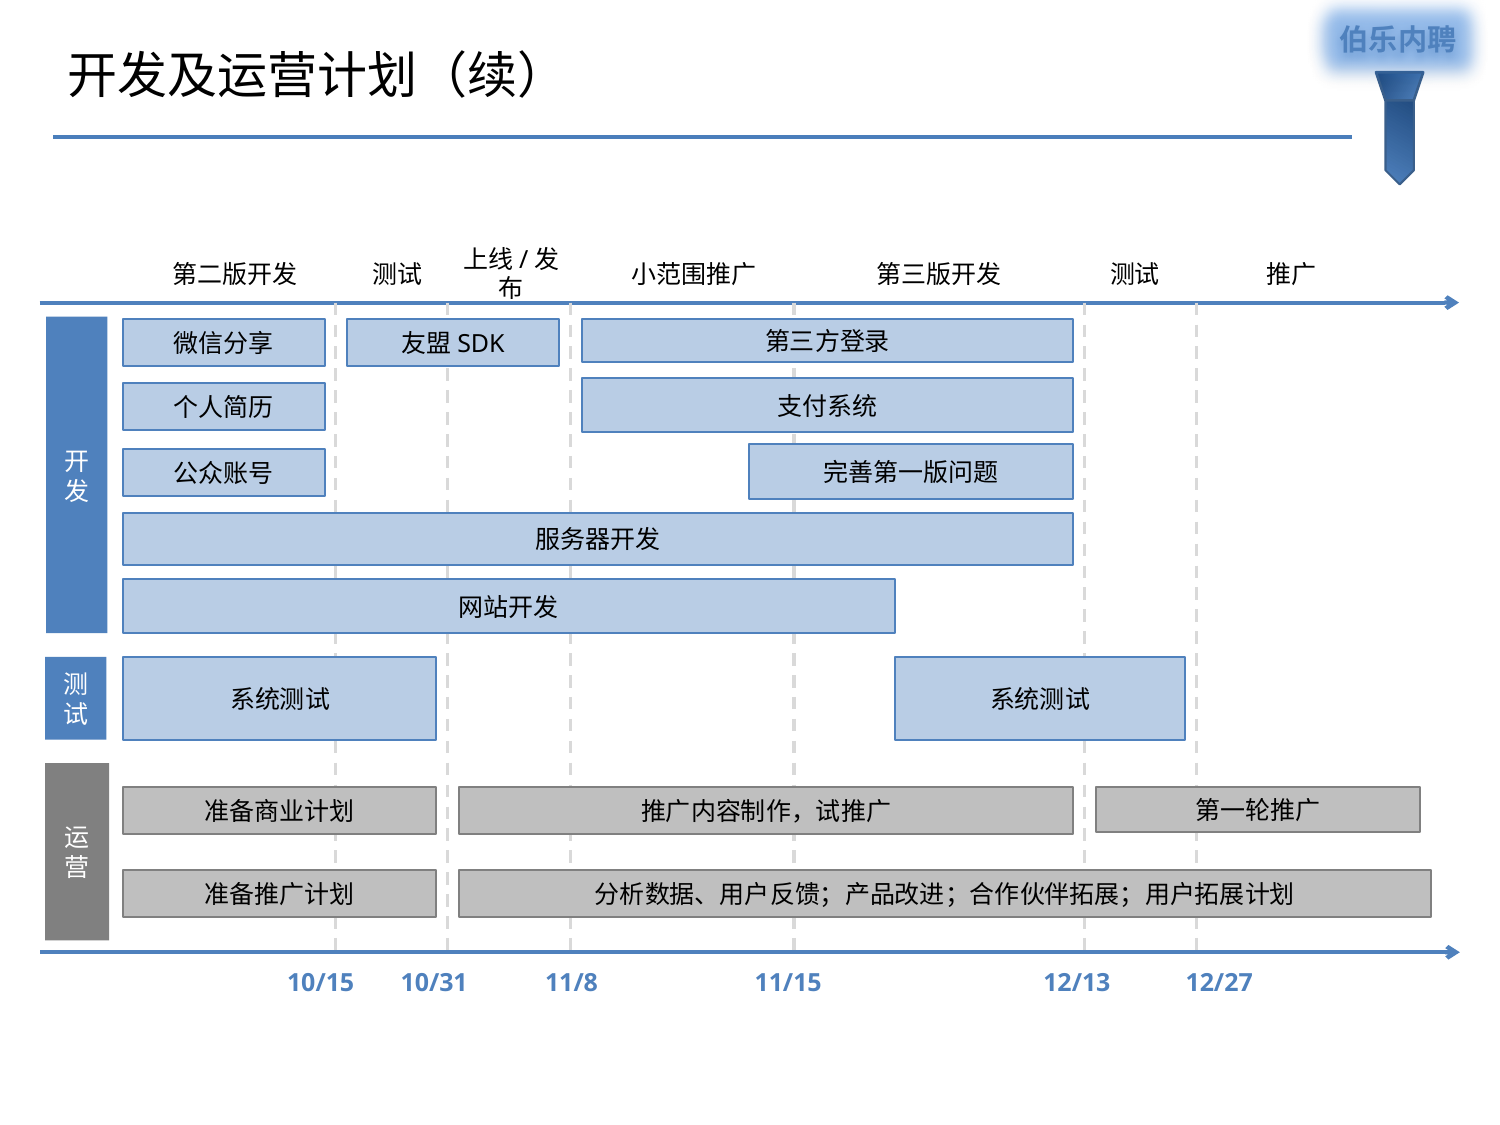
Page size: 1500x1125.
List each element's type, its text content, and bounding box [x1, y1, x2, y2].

text_box 测试 [345, 241, 439, 300]
text_box 小范围推广 [602, 241, 785, 300]
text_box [1323, 13, 1473, 185]
text_box 运营 [43, 761, 111, 942]
text_box 测试 [43, 655, 109, 742]
text_box 11/8 [519, 961, 624, 1013]
text_box 网站开发 [121, 577, 330, 635]
text_box 10/15 [252, 960, 370, 1013]
text_box 上线/发布 [439, 241, 584, 300]
text_box 推广 [1217, 241, 1366, 301]
text_box 系统测试 [121, 655, 330, 742]
text_box 公众账号 [121, 447, 327, 498]
text_box 第二版开发 [155, 241, 315, 301]
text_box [335, 302, 1197, 951]
text_box 分析数据、用户反馈；产品改进；合作伙伴拓展；用户拓展计划 [1201, 867, 1433, 919]
text_box 测试 [1083, 241, 1187, 300]
text_box 10/31 [370, 961, 499, 1013]
text_box 第一轮推广 [1201, 785, 1422, 834]
text_box 准备推广计划 [121, 867, 330, 919]
text_box 微信分享 [121, 317, 327, 368]
text_box 12/13 [1016, 961, 1138, 1013]
text_box 12/27 [1145, 960, 1293, 1013]
text_box 开发及运营计划（续） [53, 35, 1117, 111]
text_box 第三版开发 [859, 241, 1020, 300]
text_box 11/15 [724, 961, 852, 1013]
text_box 开发 [44, 315, 110, 635]
text_box 服务器开发 [121, 511, 330, 567]
text_box 准备商业计划 [121, 785, 330, 836]
text_box 个人简历 [121, 381, 327, 432]
